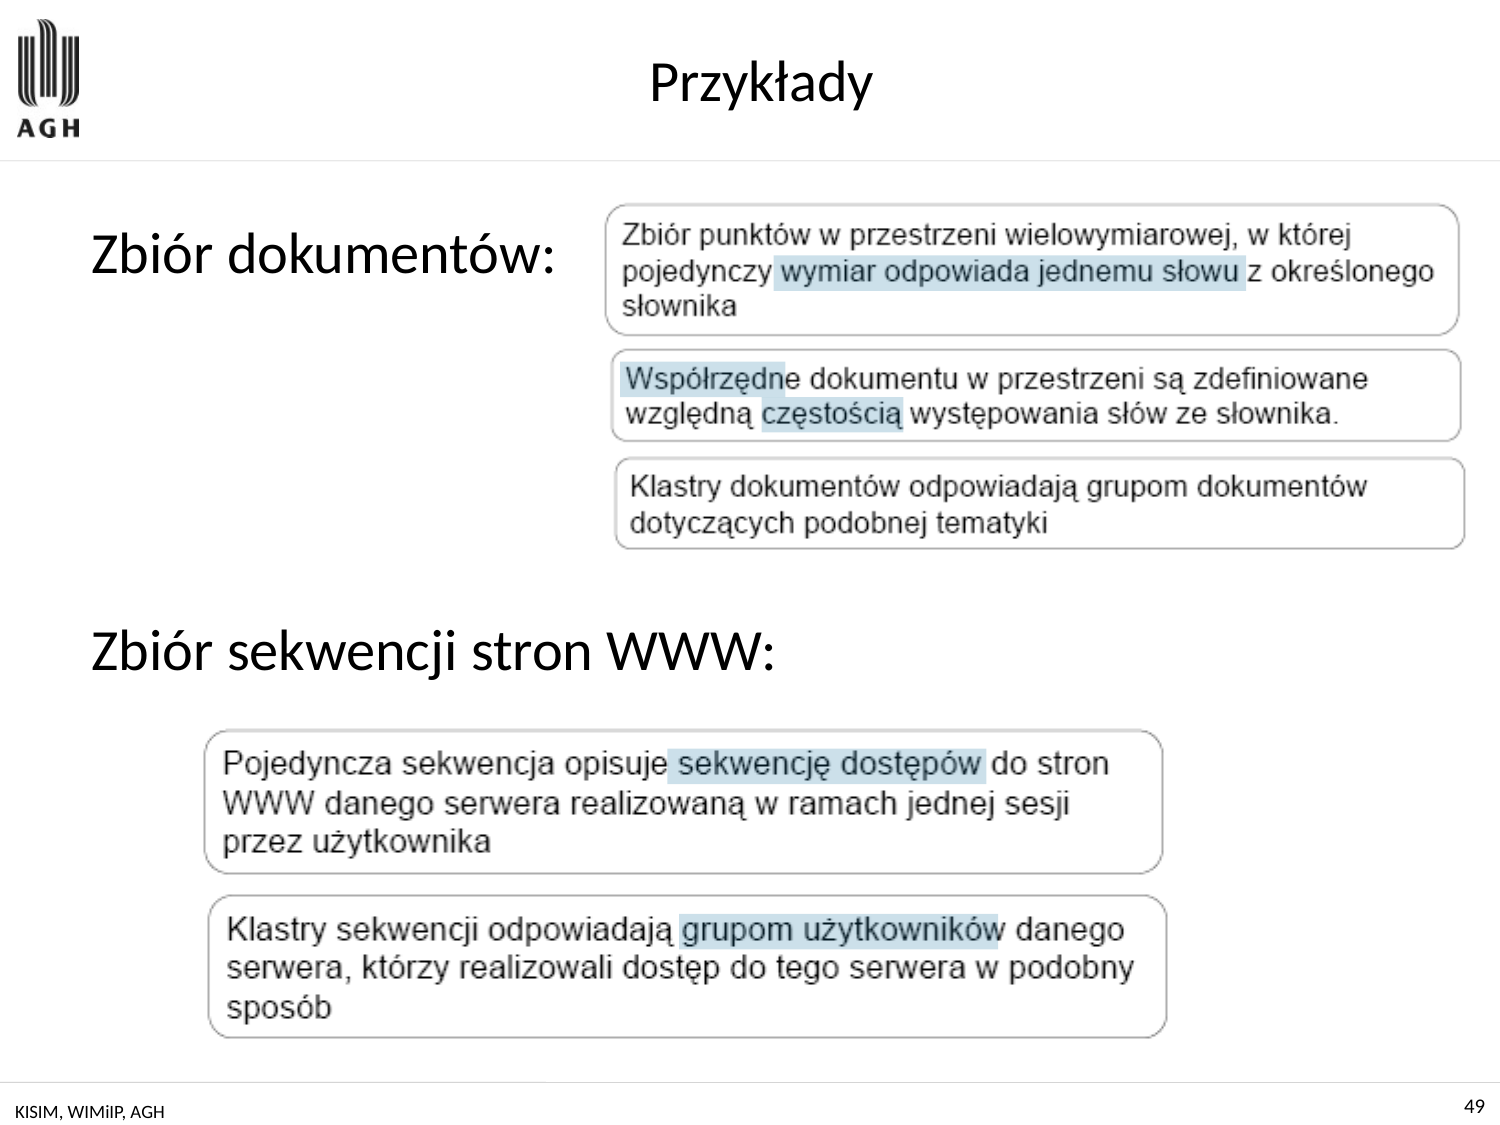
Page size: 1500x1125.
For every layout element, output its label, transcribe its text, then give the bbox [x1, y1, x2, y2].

picture [17, 19, 79, 138]
list Zbiór dokumentów: Zbiór sekwencji stron WWW: [76, 207, 1428, 1048]
picture [596, 196, 1471, 558]
title Przykłady [147, 30, 1377, 126]
footer KISIM, WIMiIP, AGH [0, 1092, 476, 1125]
picture [194, 727, 1176, 1043]
